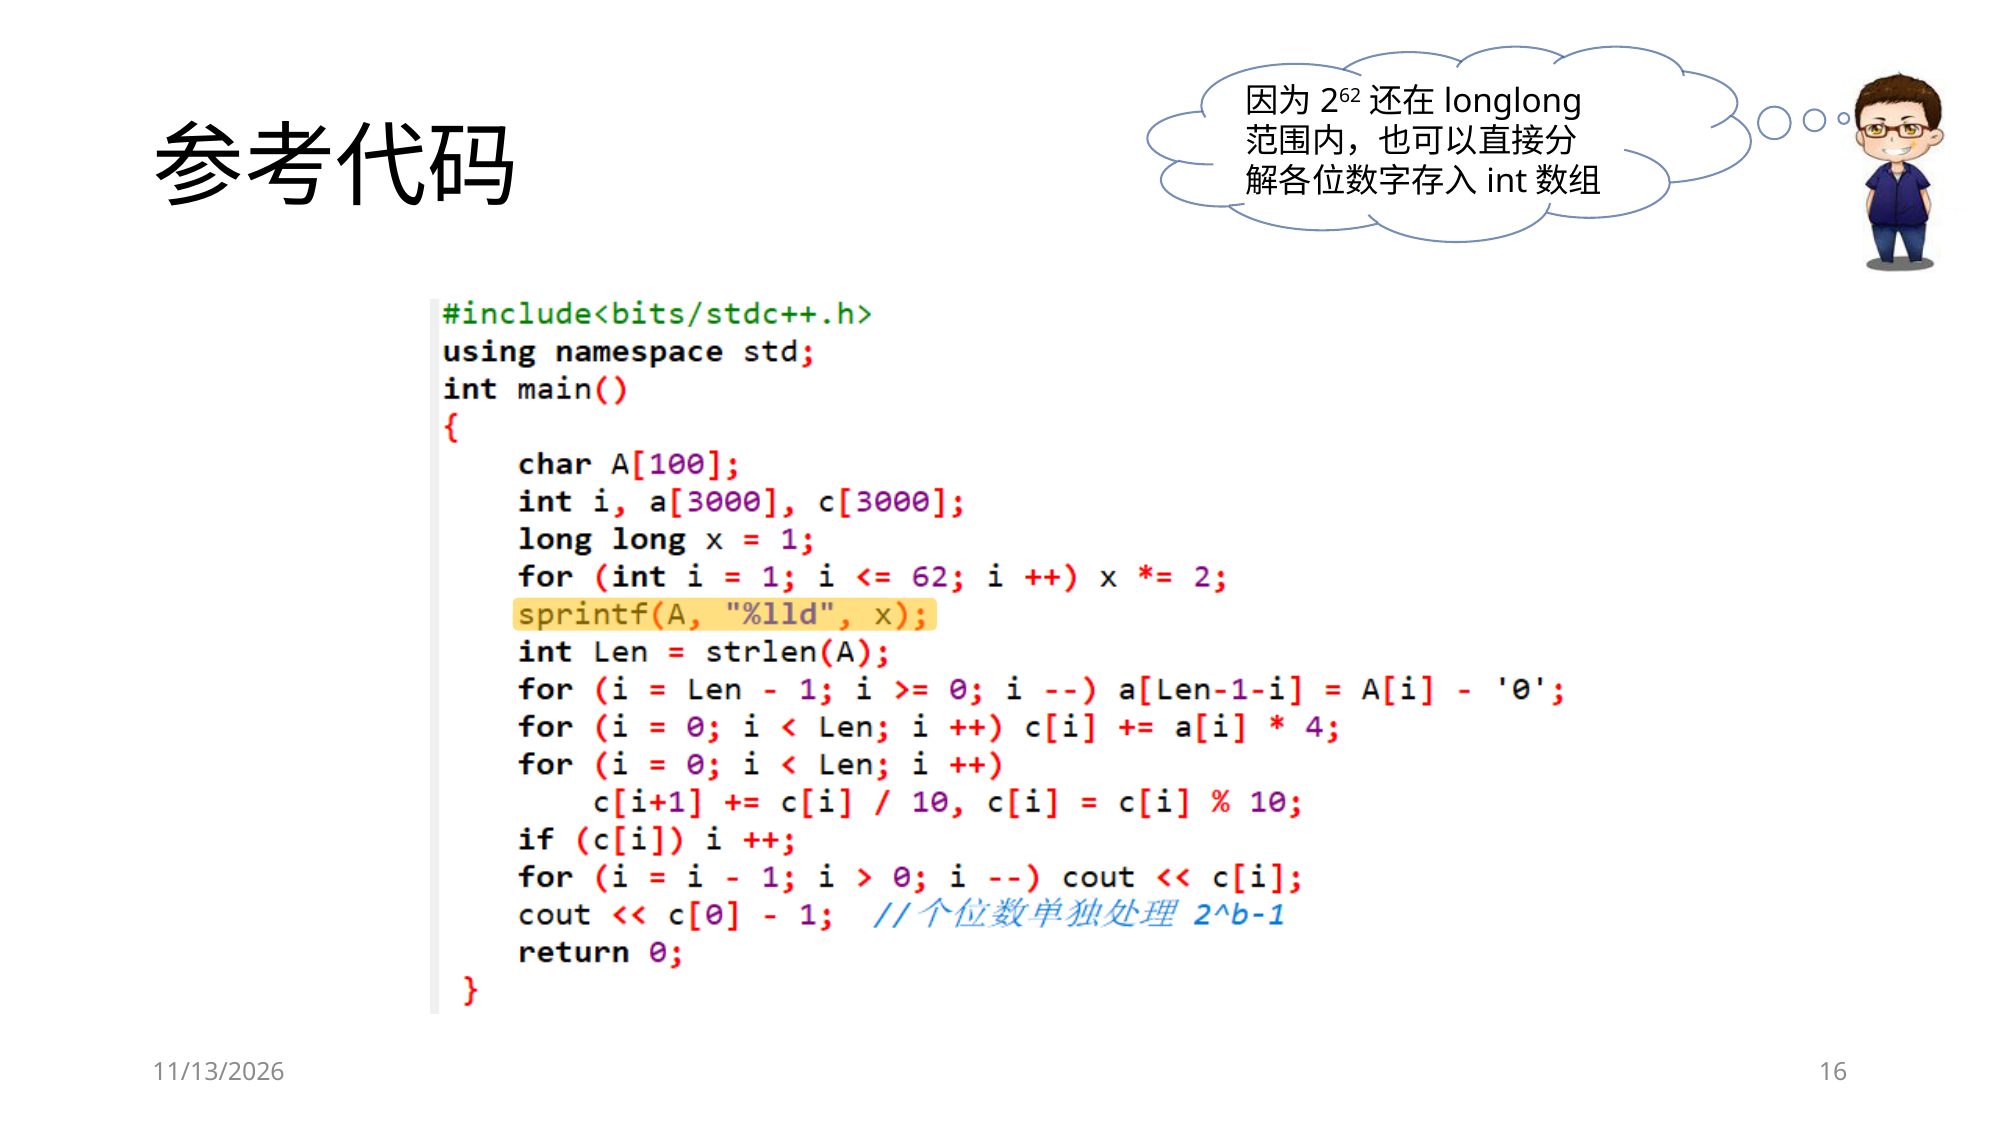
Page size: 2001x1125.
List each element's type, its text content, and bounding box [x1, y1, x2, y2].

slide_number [137, 1042, 588, 1103]
title 参考代码 [137, 59, 1147, 278]
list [430, 299, 1570, 1014]
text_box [1147, 42, 2000, 296]
slide_number 16 [1412, 1042, 1863, 1103]
